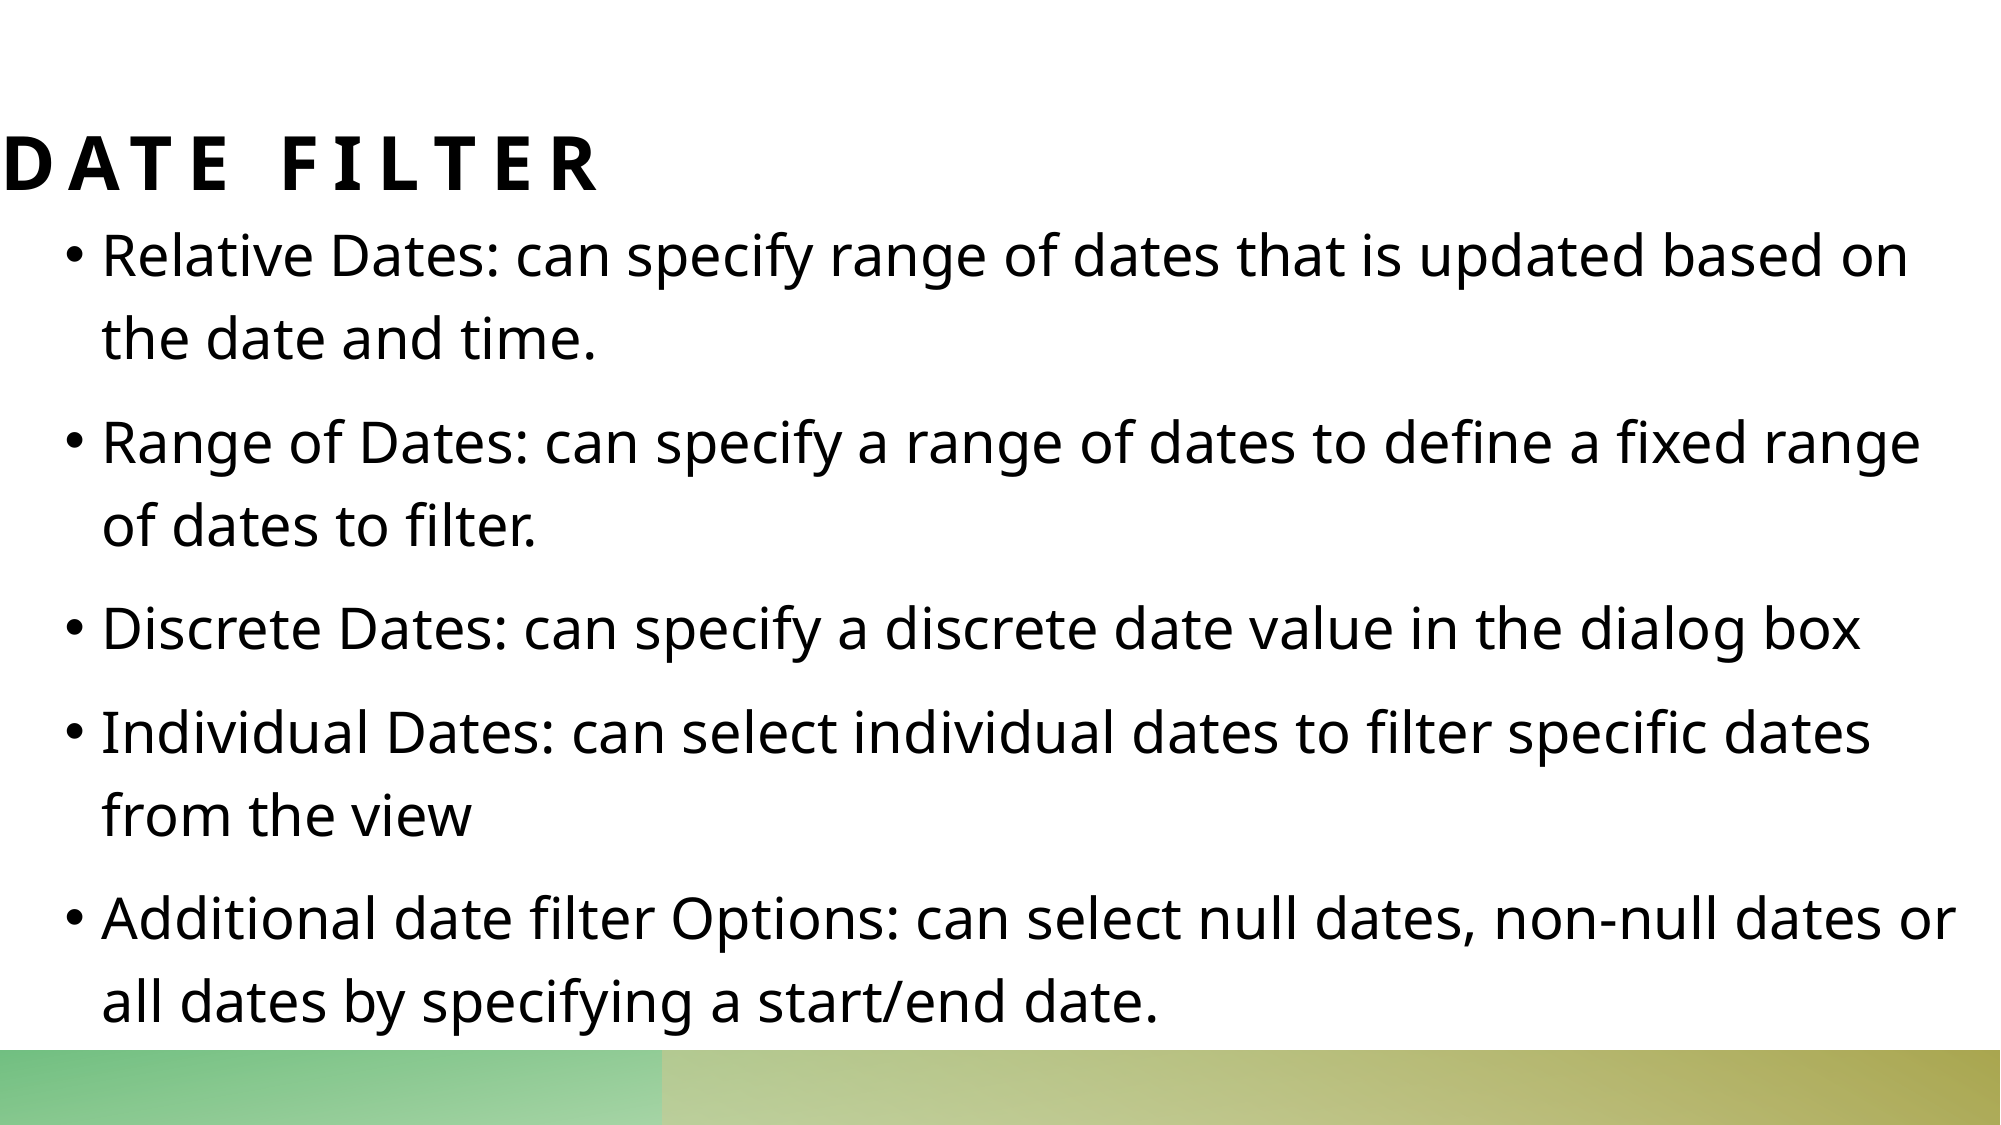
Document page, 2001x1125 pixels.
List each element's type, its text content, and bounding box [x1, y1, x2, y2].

list Relative Dates: can specify range of dates that is updated based on the date and time. Range of Dates: can specify a range of dates to define a fixed range of dates to filter. Discrete Dates: can specify a discrete date value in the dialog box Individual Dates: can select individual dates to filter specific dates from the view Additional date filter Options: can select null dates, non-null dates or all dates by specifying a start/end date. [64, 205, 1986, 1042]
title Date filter [0, 2, 1680, 206]
